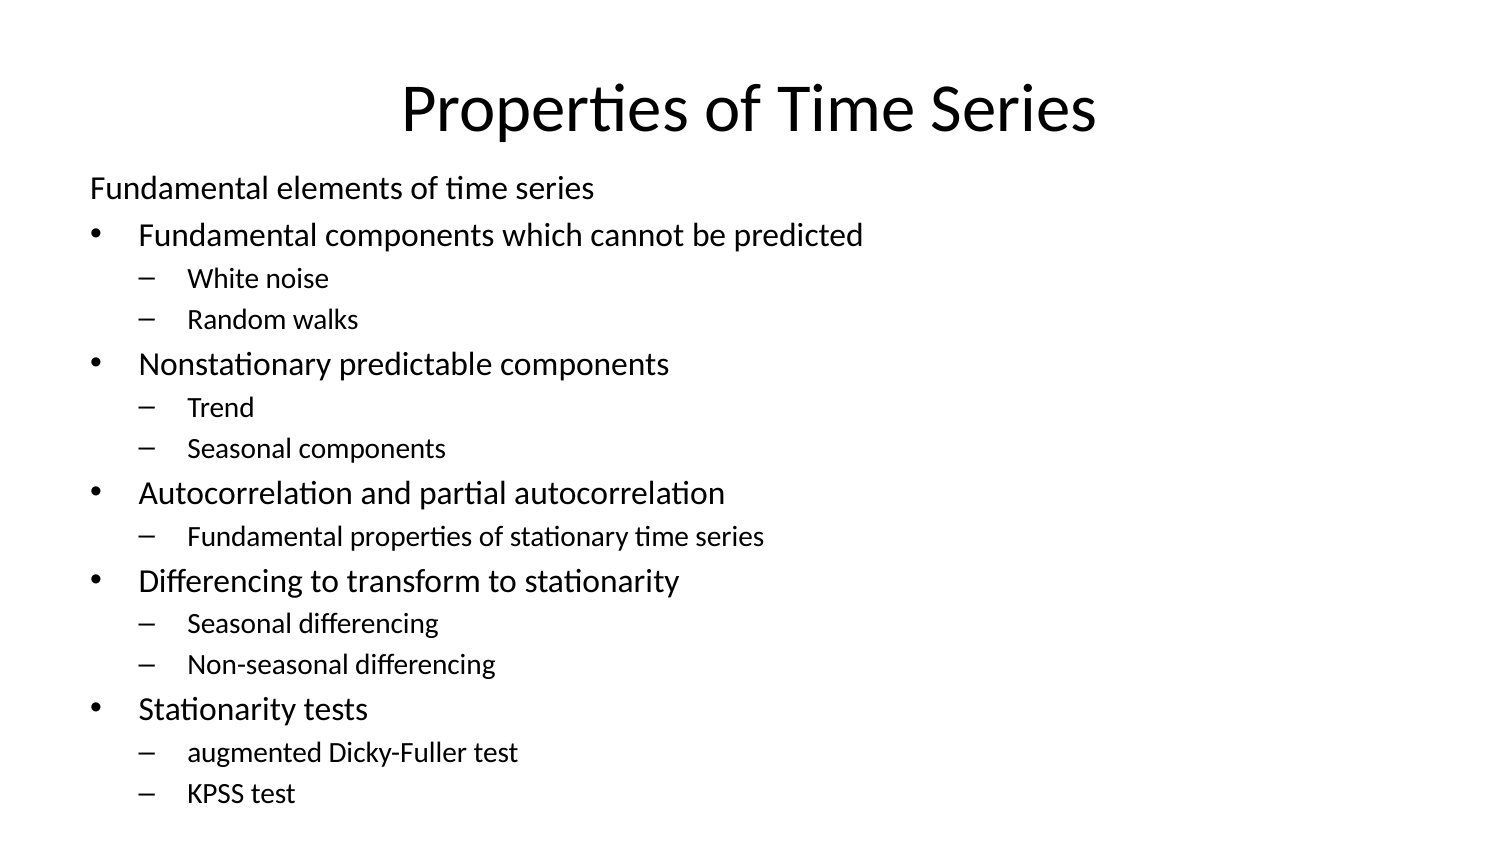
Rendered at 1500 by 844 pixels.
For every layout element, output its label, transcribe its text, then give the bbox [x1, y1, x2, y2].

title Properties of Time Series [75, 33, 1425, 158]
list Fundamental elements of time series Fundamental components which cannot be predicted White noise Random walks Nonstationary predictable components Trend Seasonal components Autocorrelation and partial autocorrelation Fundamental properties of stationary time series Differencing to transform to stationarity Seasonal differencing Non-seasonal differencing Stationarity tests augmented Dicky-Fuller test KPSS test [75, 158, 1425, 825]
